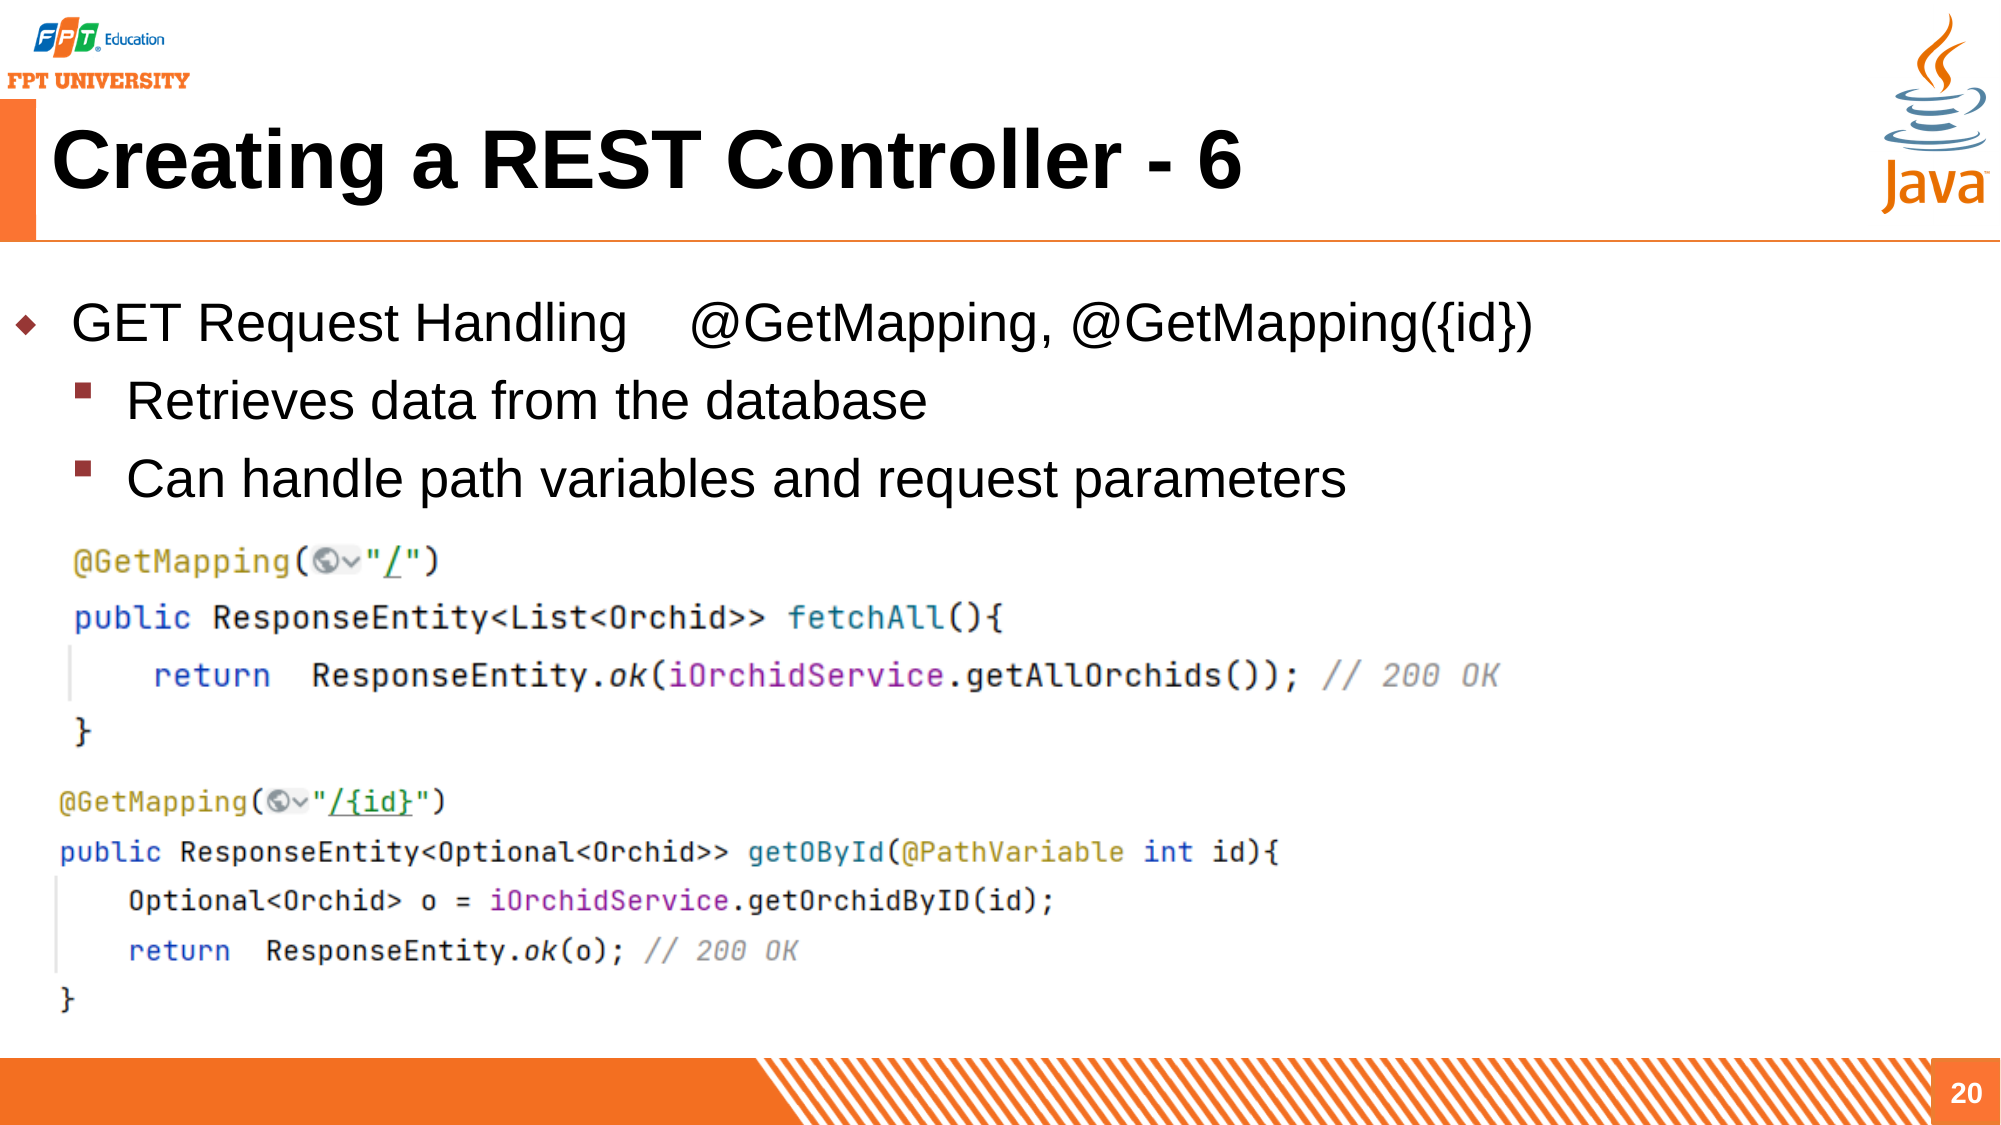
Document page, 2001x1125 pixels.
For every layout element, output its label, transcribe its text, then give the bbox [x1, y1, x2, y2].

picture [0, 2, 197, 99]
picture [1868, 4, 2000, 226]
picture [35, 526, 1533, 1037]
picture [0, 1058, 1934, 1125]
slide_number 20 [1933, 1059, 2000, 1124]
list GET Request Handling @GetMapping, @GetMapping({id}) Retrieves data from the database Can handle path variables and request parameters [0, 266, 2000, 1057]
title Creating a REST Controller - 6 [36, 108, 1869, 215]
